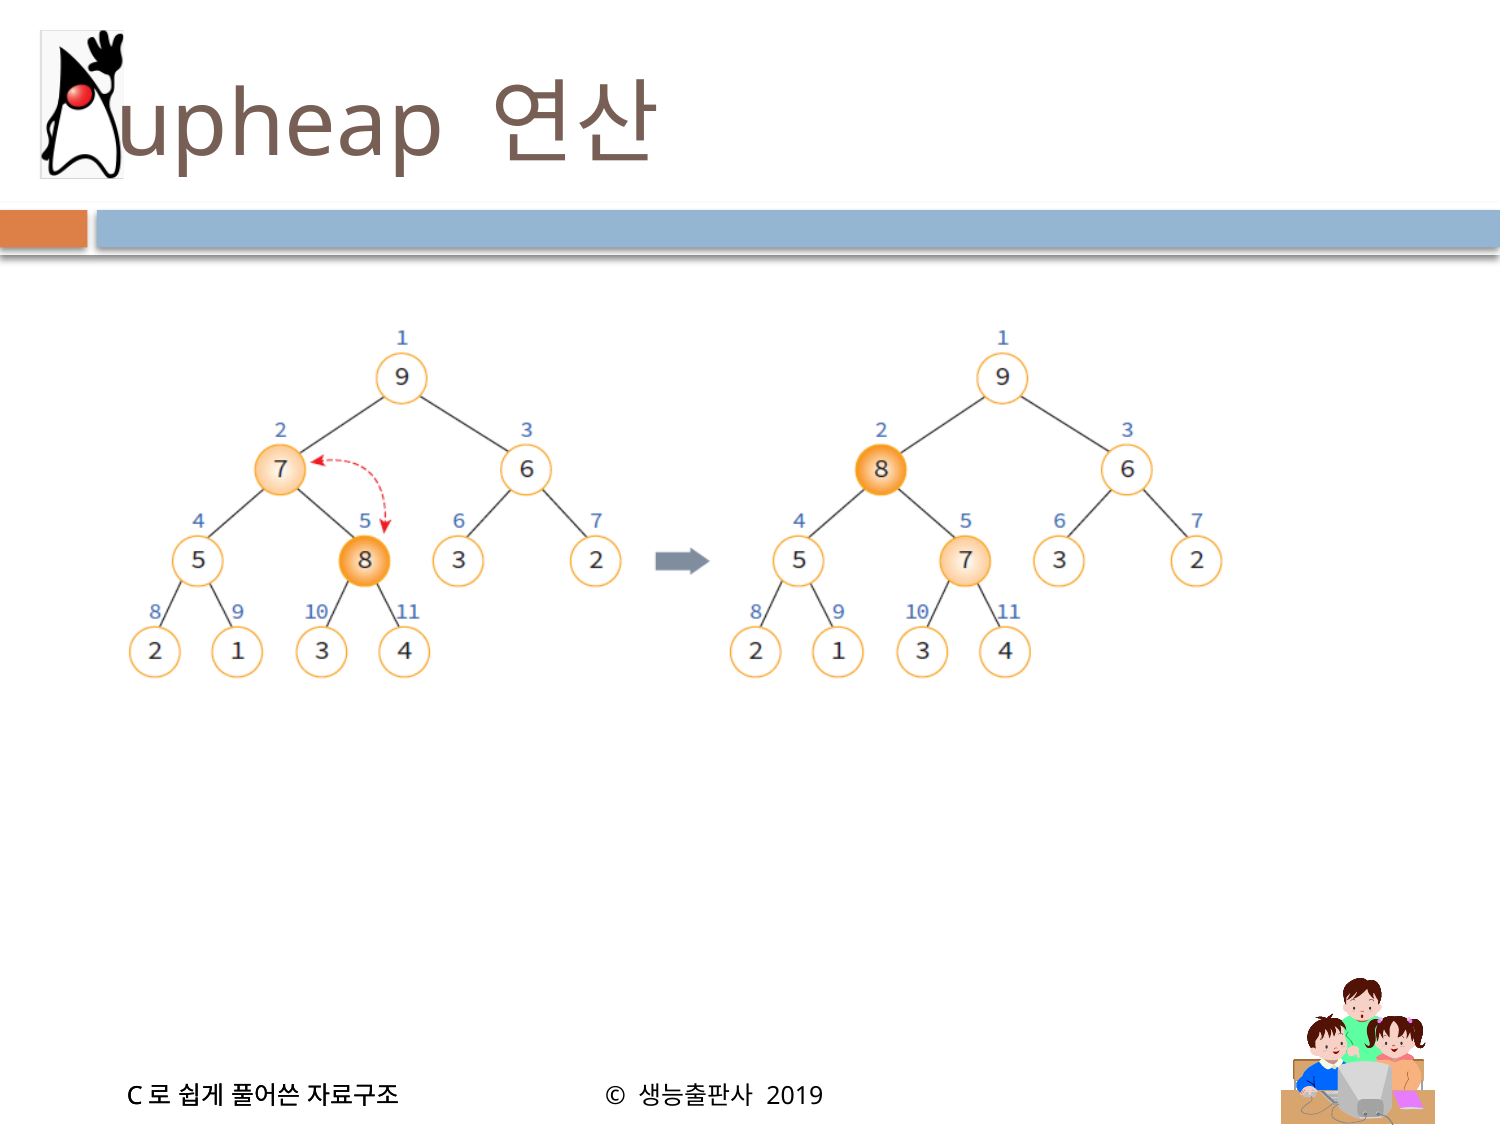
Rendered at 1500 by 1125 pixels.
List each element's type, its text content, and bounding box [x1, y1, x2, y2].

title upheap 연산 [100, 37, 1438, 200]
picture [101, 288, 1236, 698]
picture [39, 30, 124, 179]
